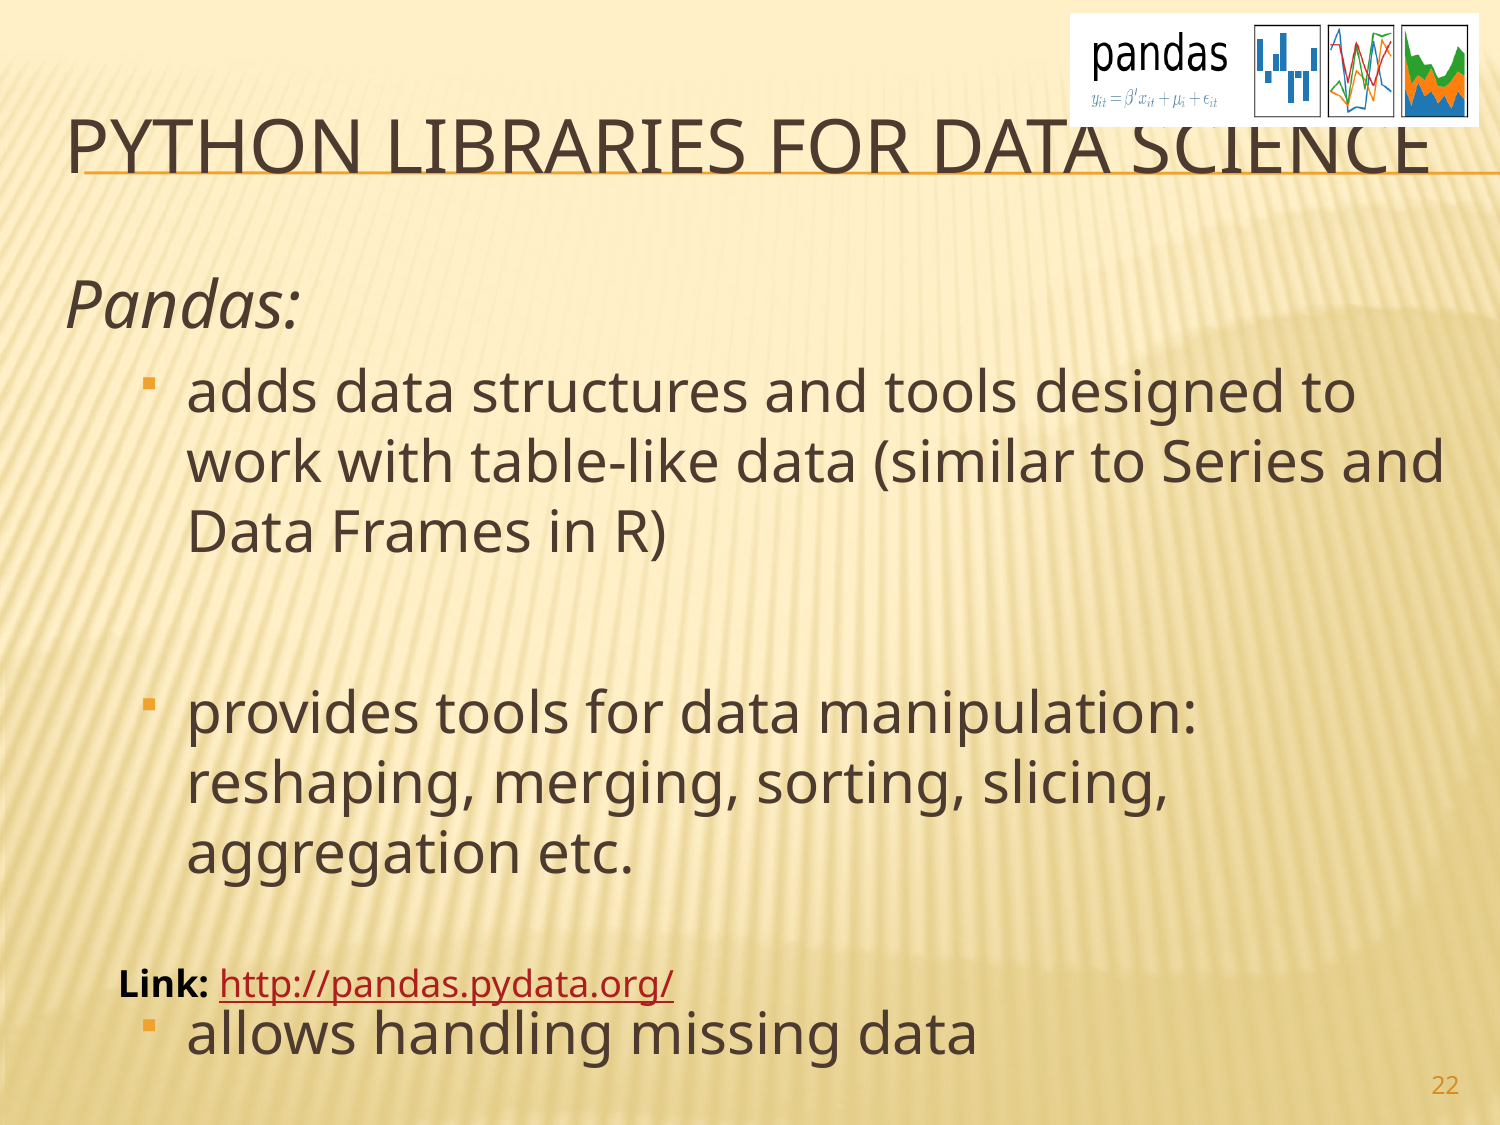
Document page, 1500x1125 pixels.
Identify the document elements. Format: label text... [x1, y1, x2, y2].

title Python Libraries for Data Science [50, 75, 1475, 213]
text_box Link: http://pandas.pydata.org/ [103, 952, 799, 1019]
list Pandas: adds data structures and tools designed to work with table-like data (similar to Series and Data Frames in R) provides tools for data manipulation: reshaping, merging, sorting, slicing, aggregation etc. allows handling missing data [50, 254, 1475, 998]
slide_number 22 [1350, 1061, 1475, 1103]
picture [1070, 12, 1479, 127]
